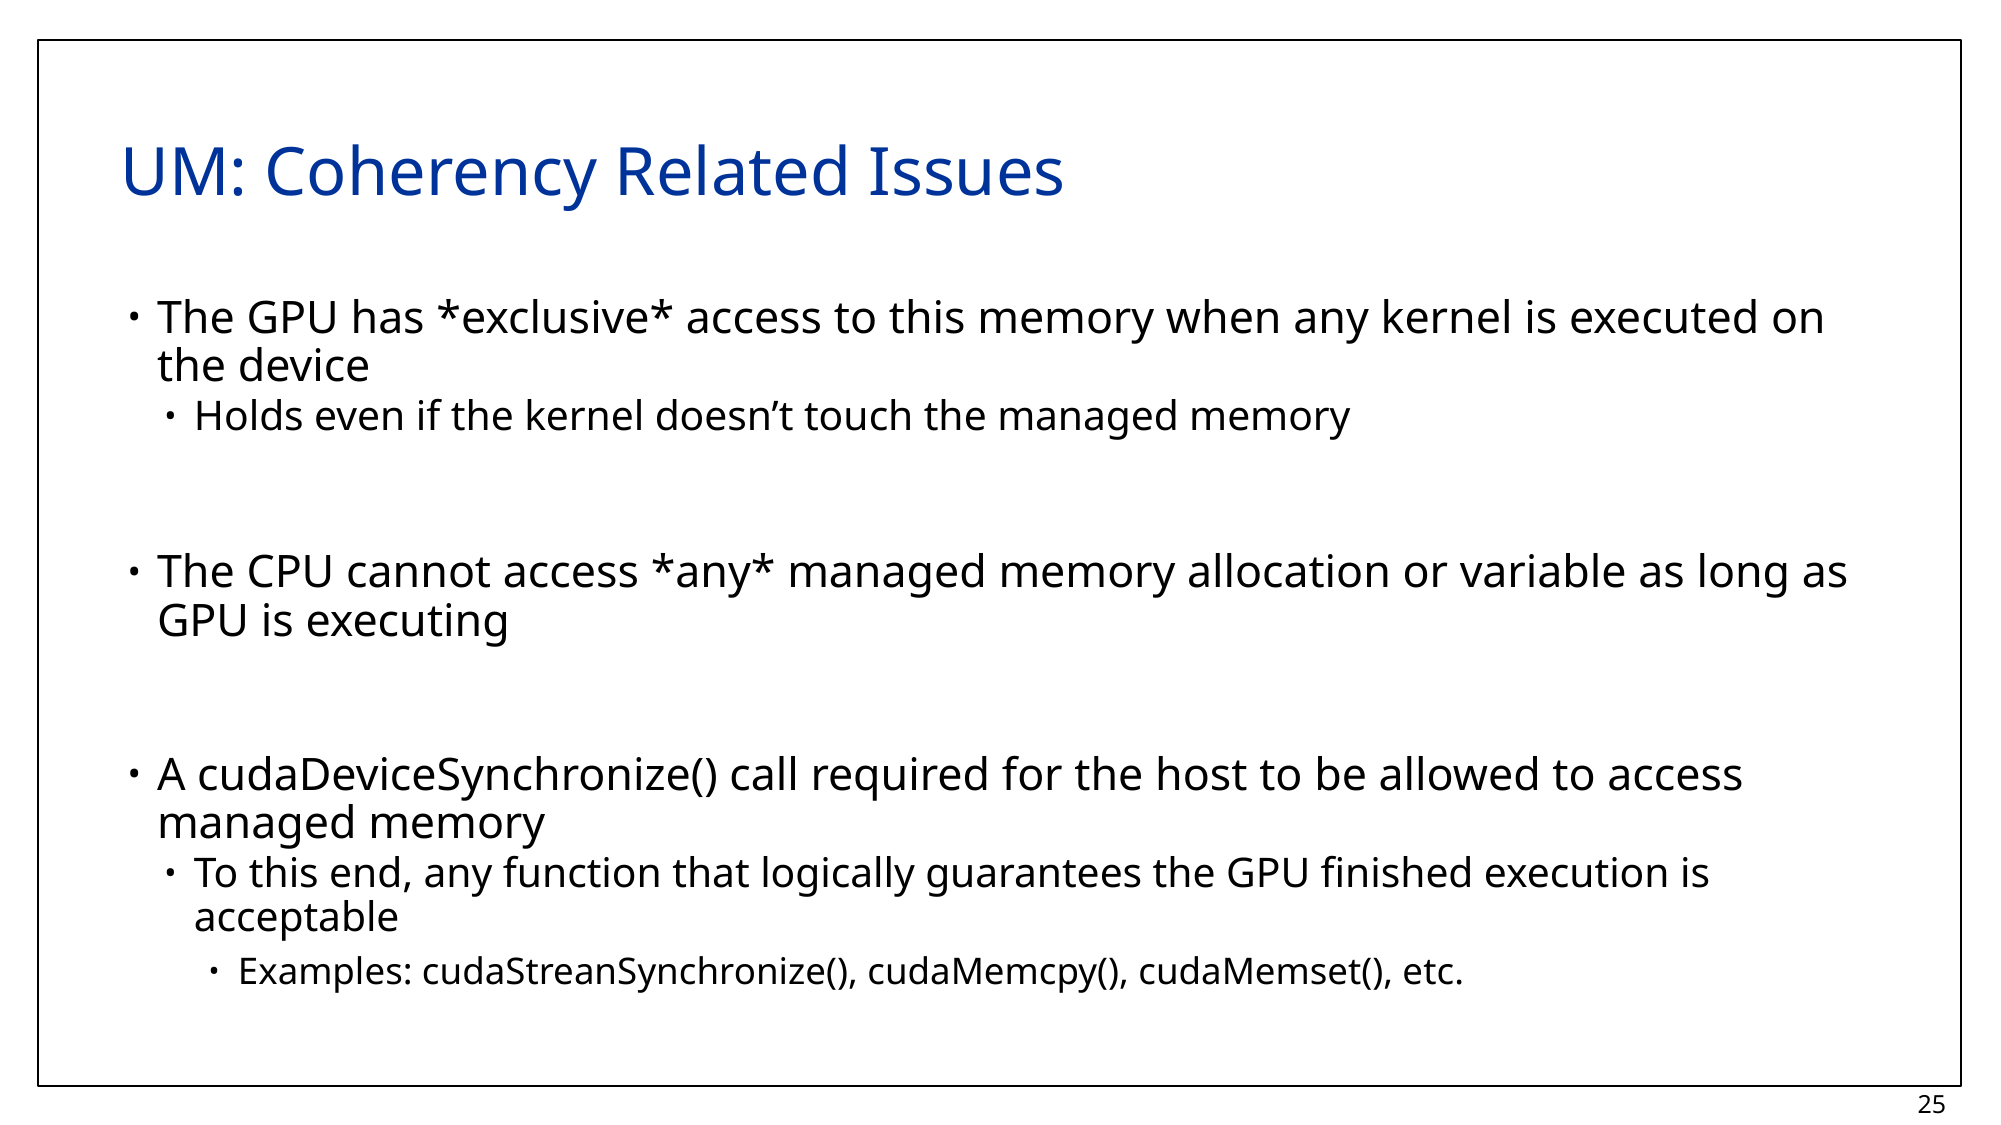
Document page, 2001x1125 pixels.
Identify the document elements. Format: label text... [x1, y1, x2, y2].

slide_number 25 [1681, 1090, 1962, 1122]
title UM: Coherency Related Issues [105, 99, 1726, 249]
list The GPU has *exclusive* access to this memory when any kernel is executed on the device Holds even if the kernel doesn’t touch the managed memory The CPU cannot access *any* managed memory allocation or variable as long as GPU is executing A cudaDeviceSynchronize() call required for the host to be allowed to access managed memory To this end, any function that logically guarantees the GPU finished execution is acceptable Examples: cudaStreanSynchronize(), cudaMemcpy(), cudaMemset(), etc. [105, 287, 1900, 1000]
